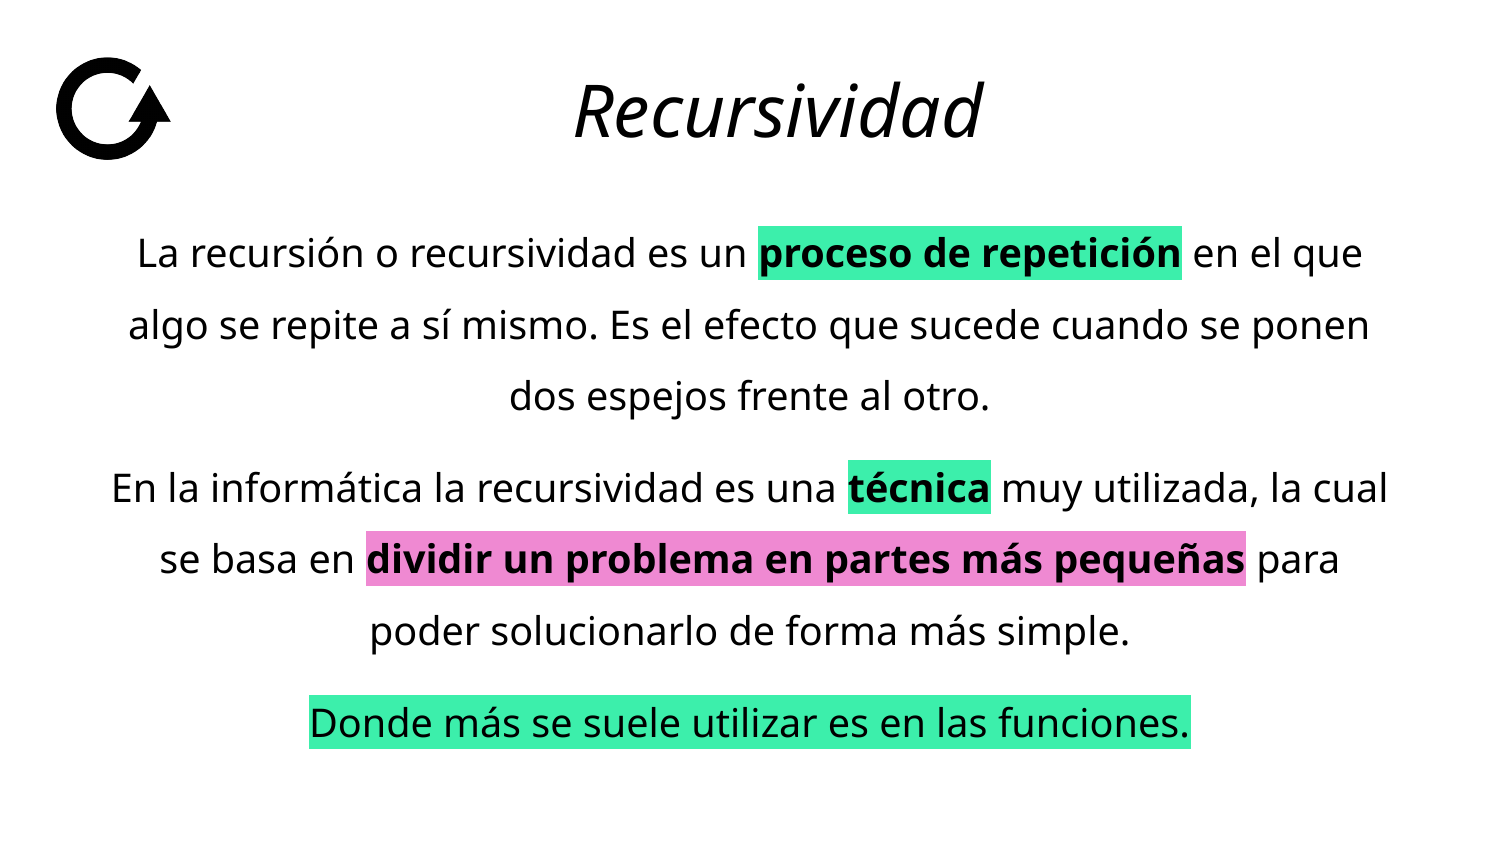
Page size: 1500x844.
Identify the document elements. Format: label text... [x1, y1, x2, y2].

text_box Recursividad [201, 27, 1355, 189]
text_box La recursión o recursividad es un proceso de repetición en el que algo se repite a sí mismo. Es el efecto que sucede cuando se ponen dos espejos frente al otro. En la informática la recursividad es una técnica muy utilizada, la cual se basa en dividir un problema en partes más pequeñas para poder solucionarlo de forma más simple. Donde más se suele utilizar es en las funciones. [86, 189, 1414, 698]
picture [56, 51, 171, 166]
